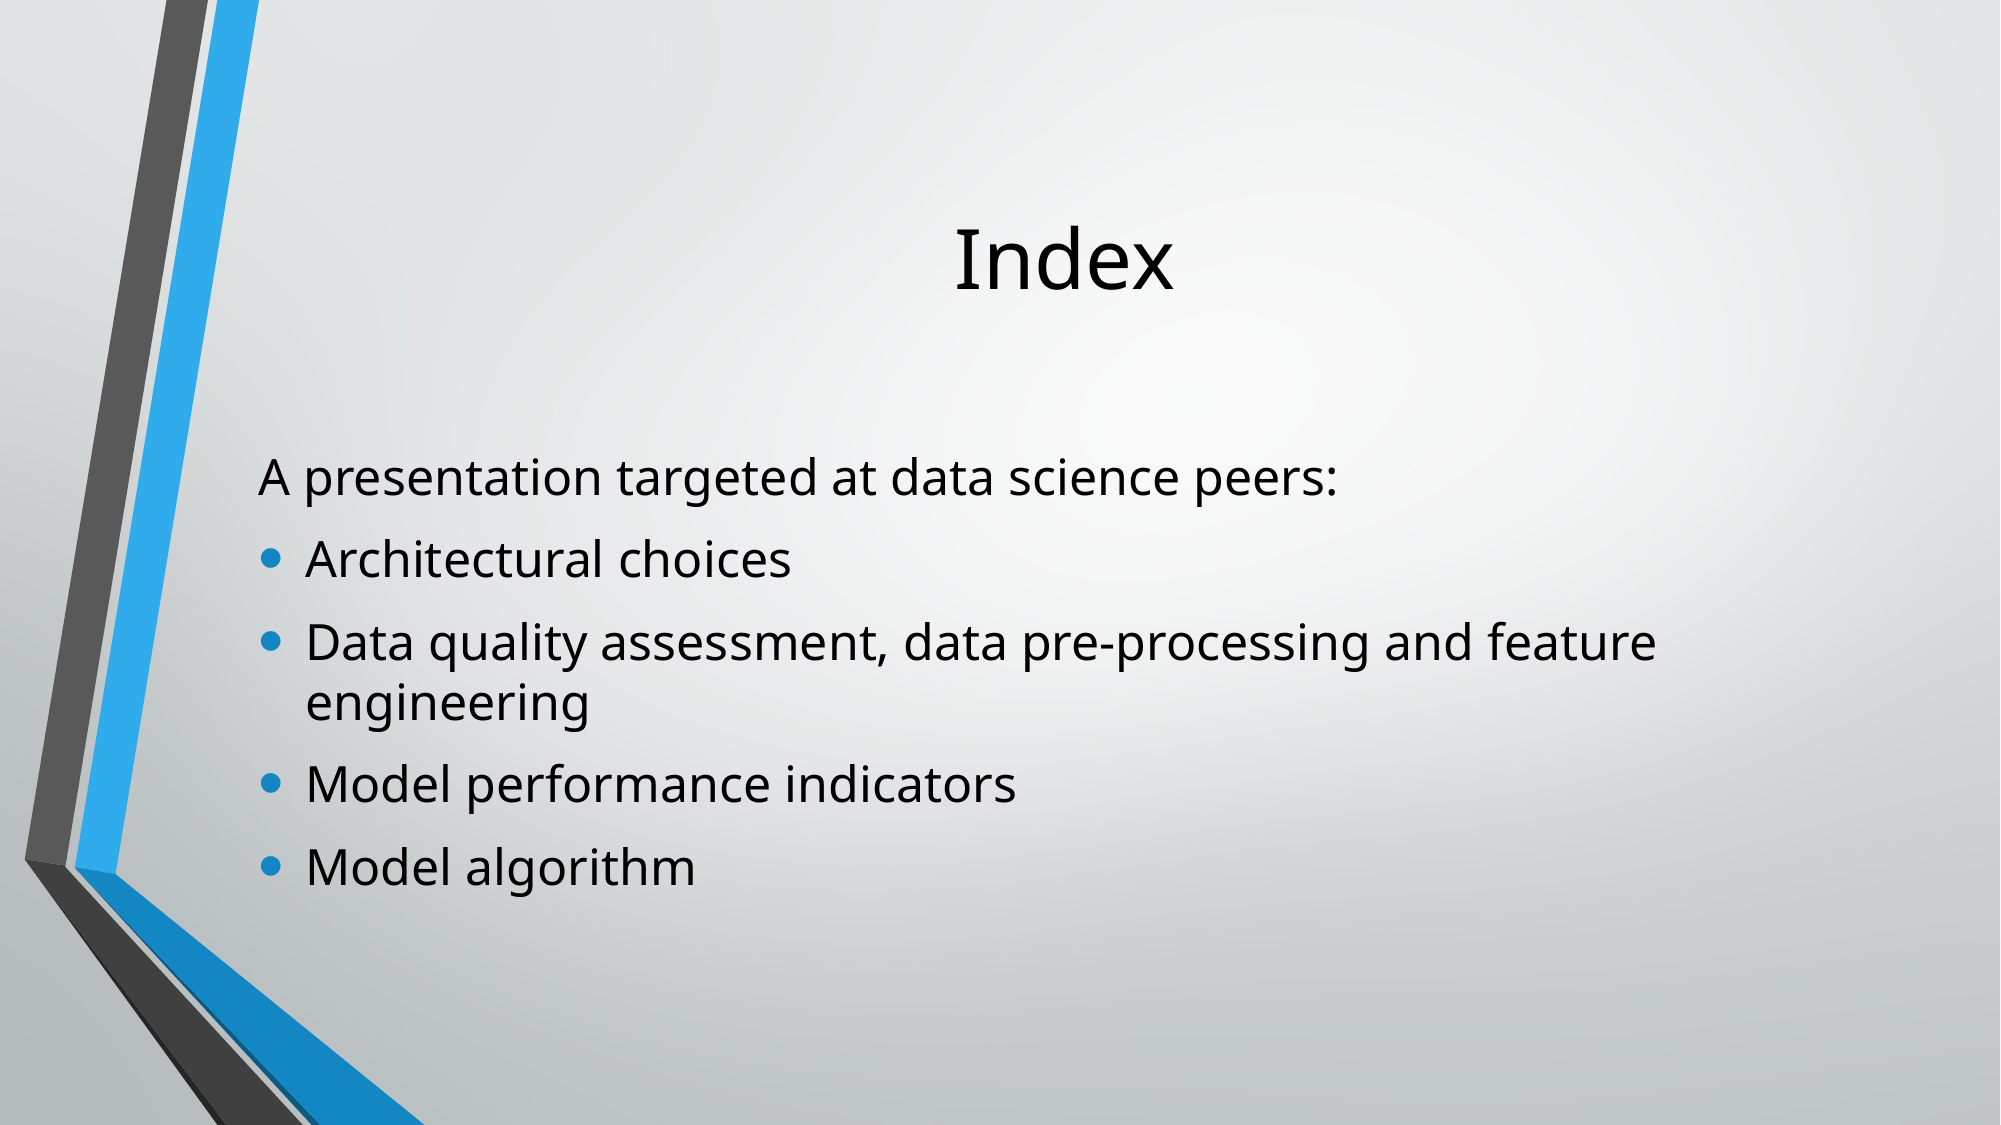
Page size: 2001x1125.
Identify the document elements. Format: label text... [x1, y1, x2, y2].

list A presentation targeted at data science peers: Architectural choices Data quality assessment, data pre-processing and feature engineering Model performance indicators Model algorithm [243, 437, 1887, 950]
title Index [243, 112, 1887, 400]
